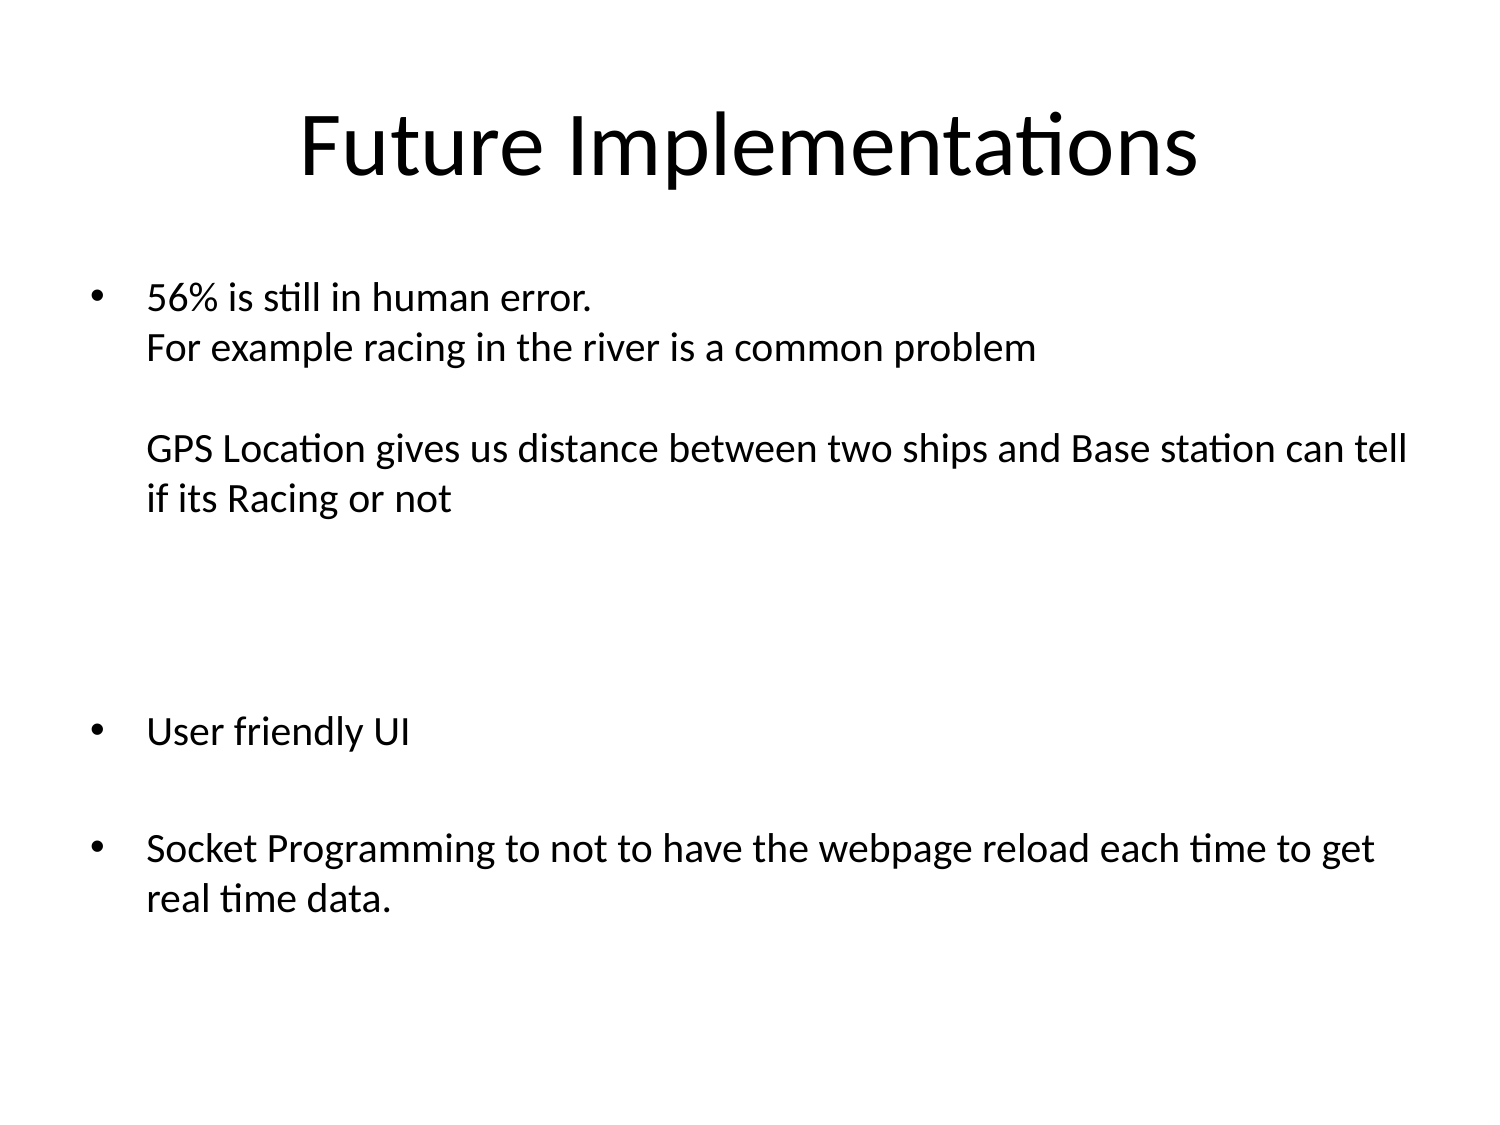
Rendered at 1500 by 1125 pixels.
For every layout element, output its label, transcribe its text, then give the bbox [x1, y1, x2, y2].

title Future Implementations [75, 45, 1425, 233]
list 56% is still in human error. For example racing in the river is a common problem GPS Location gives us distance between two ships and Base station can tell if its Racing or not User friendly UI Socket Programming to not to have the webpage reload each time to get real time data. [75, 262, 1425, 1005]
